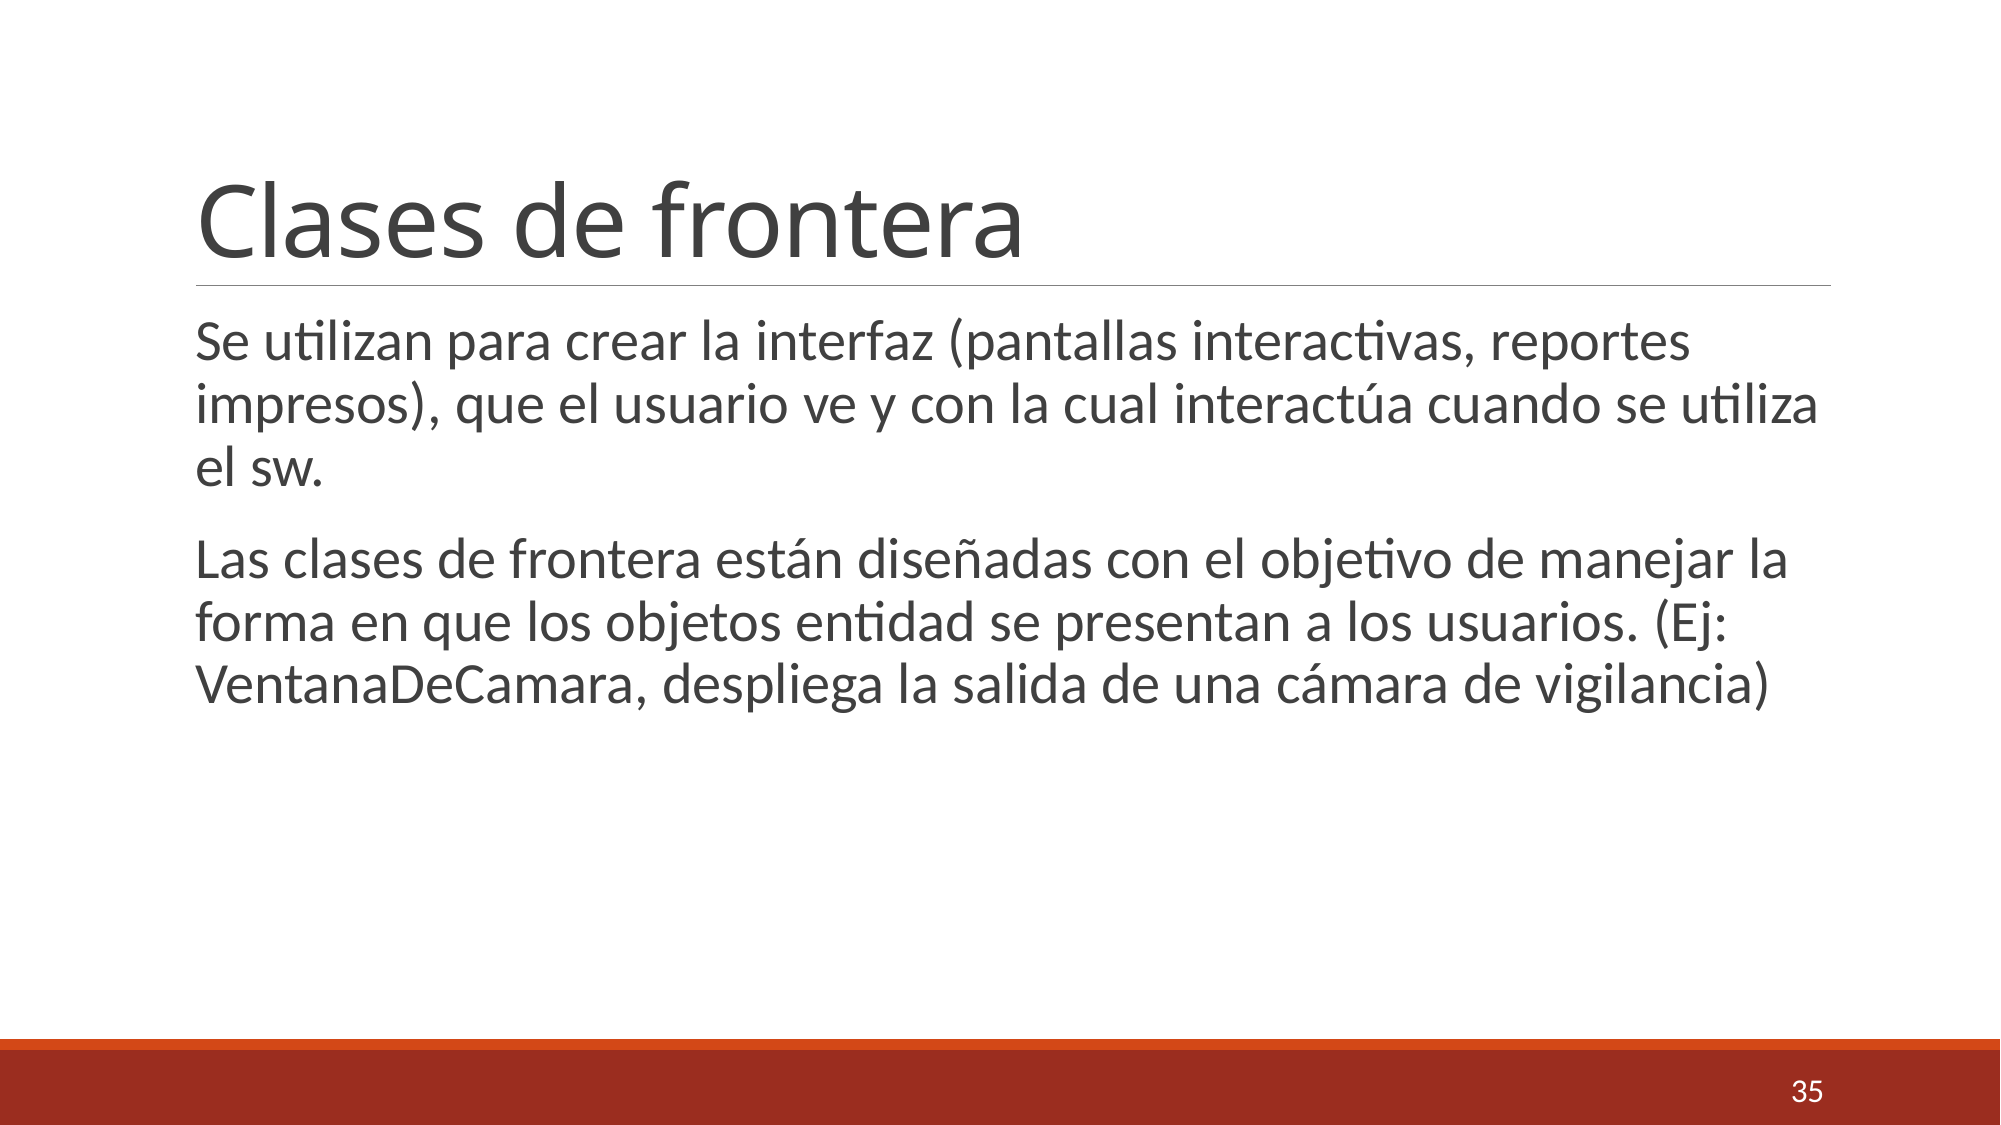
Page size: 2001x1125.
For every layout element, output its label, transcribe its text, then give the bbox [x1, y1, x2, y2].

list Se utilizan para crear la interfaz (pantallas interactivas, reportes impresos), que el usuario ve y con la cual interactúa cuando se utiliza el sw. Las clases de frontera están diseñadas con el objetivo de manejar la forma en que los objetos entidad se presentan a los usuarios. (Ej: VentanaDeCamara, despliega la salida de una cámara de vigilancia) [180, 302, 1830, 963]
title Clases de frontera [180, 47, 1830, 285]
slide_number 35 [1624, 1059, 1840, 1120]
